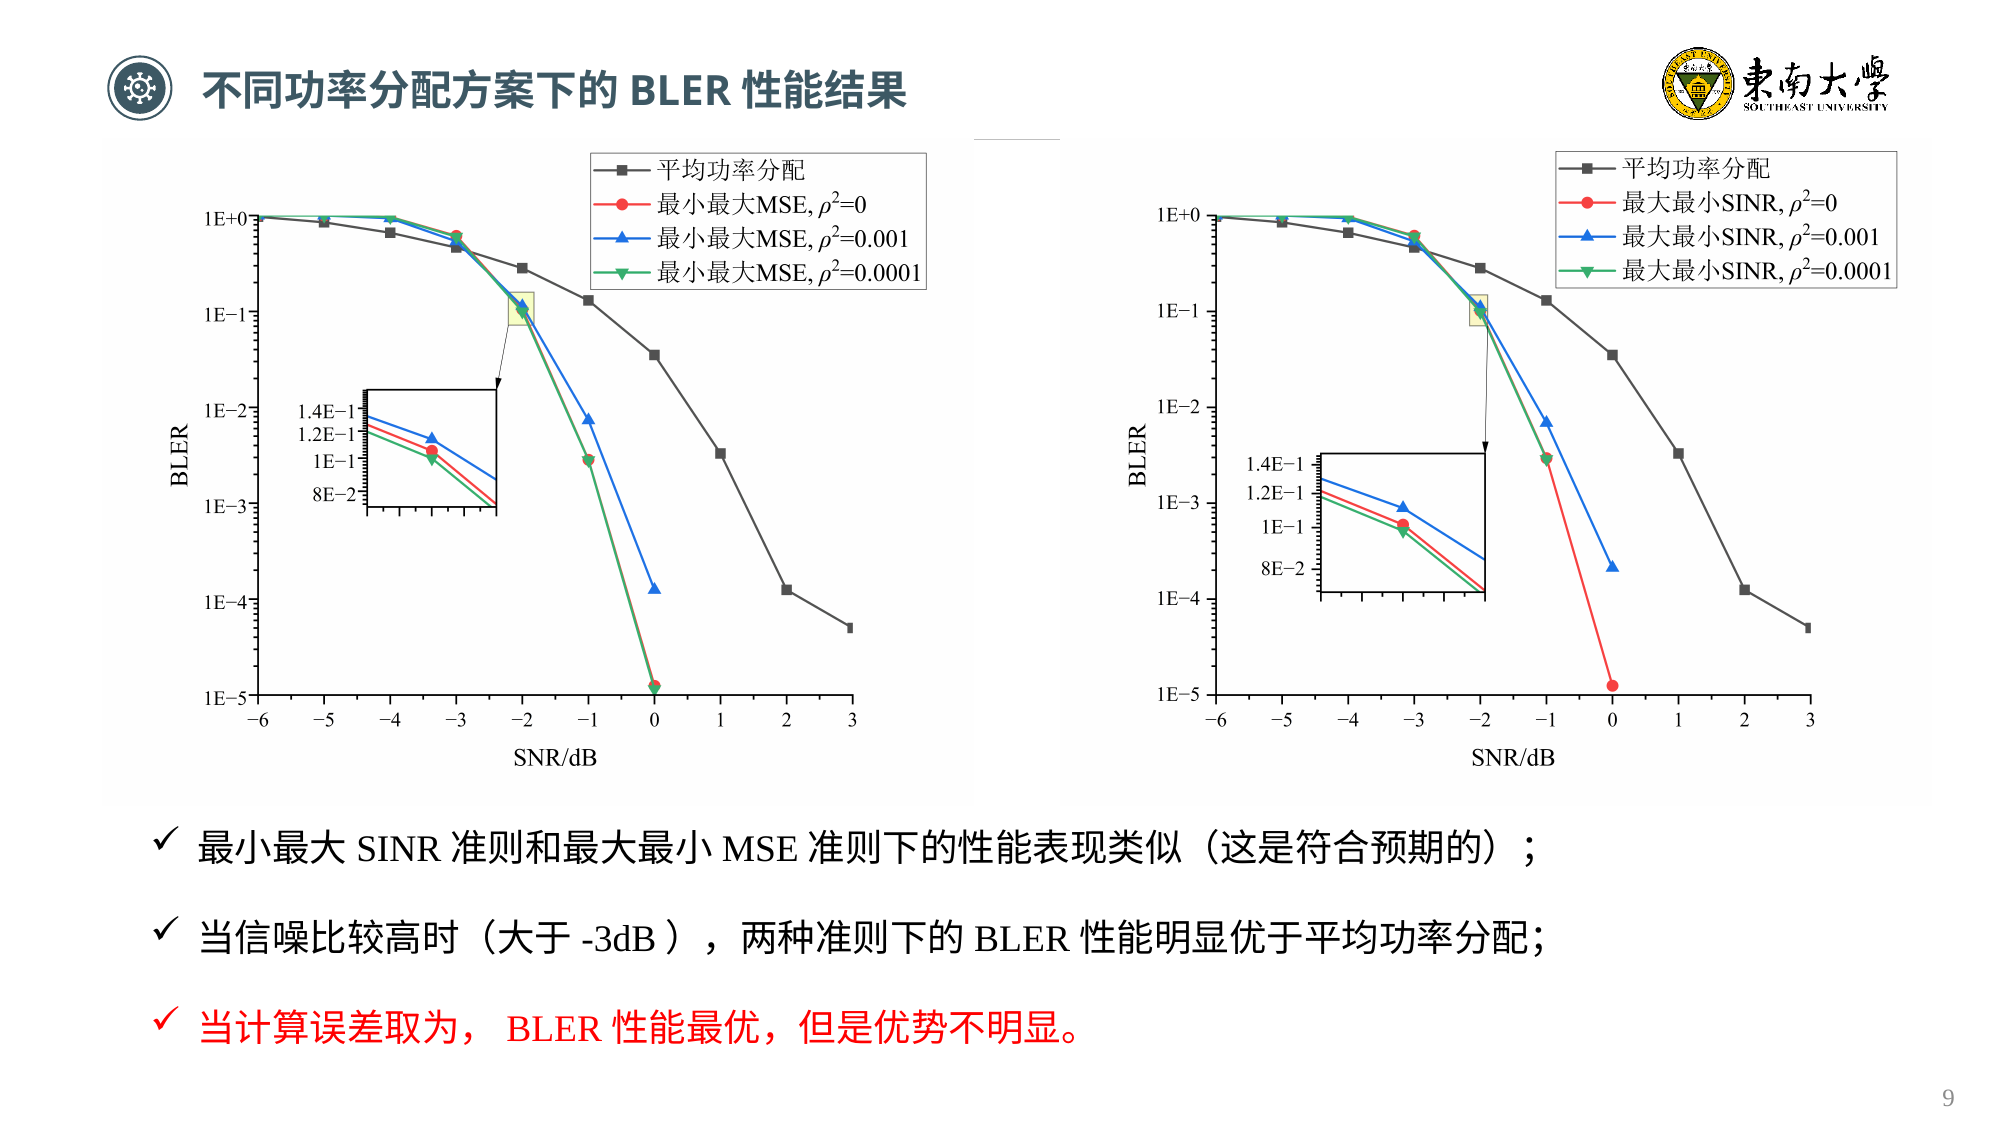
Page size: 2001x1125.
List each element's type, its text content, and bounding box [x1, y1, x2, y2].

picture [1662, 47, 1889, 120]
picture [102, 138, 974, 806]
picture [1060, 138, 1932, 806]
text_box 不同功率分配方案下的BLER性能结果 [201, 56, 1284, 122]
